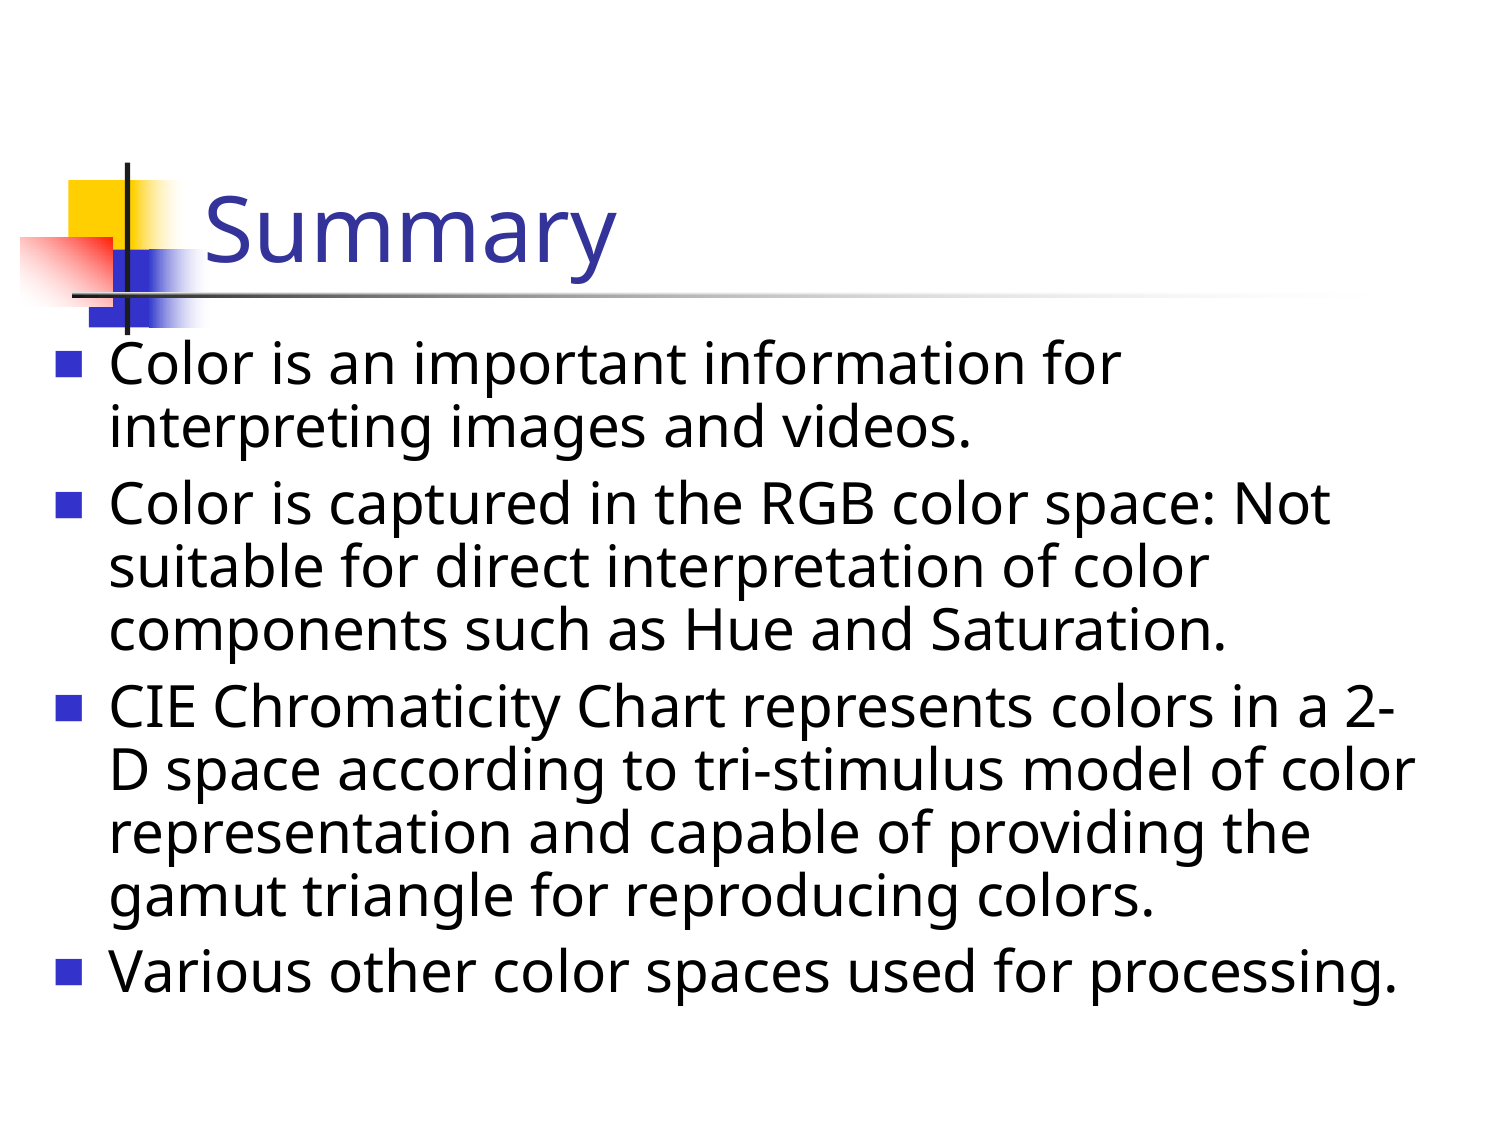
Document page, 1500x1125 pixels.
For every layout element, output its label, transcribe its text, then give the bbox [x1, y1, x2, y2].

picture [20, 237, 65, 307]
title Summary [65, 0, 1435, 322]
text_box Color is an important information for interpreting images and videos. Color is captured in the RGB color space: Not suitable for direct interpretation of color components such as Hue and Saturation. CIE Chromaticity Chart represents colors in a 2-D space according to tri-stimulus model of color representation and capable of providing the gamut triangle for reproducing colors. Various other color spaces used for processing. [50, 322, 1471, 1004]
